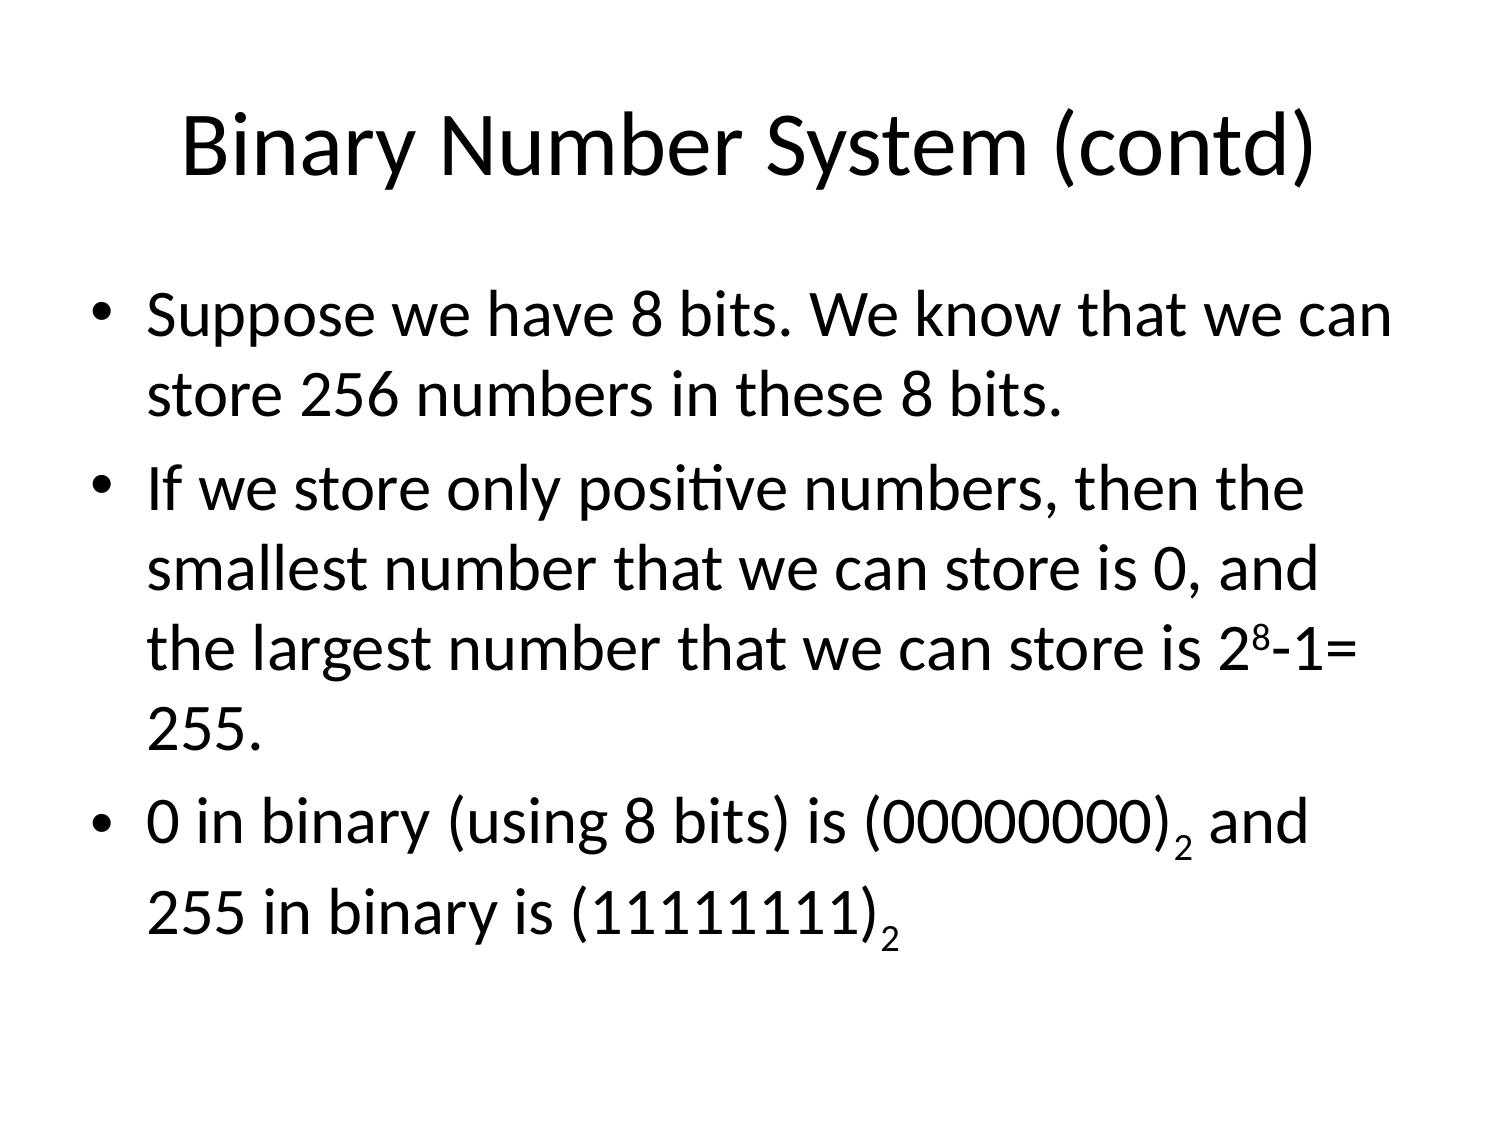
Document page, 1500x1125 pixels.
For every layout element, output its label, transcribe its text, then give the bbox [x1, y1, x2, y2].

list Suppose we have 8 bits. We know that we can store 256 numbers in these 8 bits. If we store only positive numbers, then the smallest number that we can store is 0, and the largest number that we can store is 28-1= 255. 0 in binary (using 8 bits) is (00000000)2 and 255 in binary is (11111111)2 [75, 262, 1425, 1005]
title Binary Number System (contd) [75, 45, 1425, 233]
